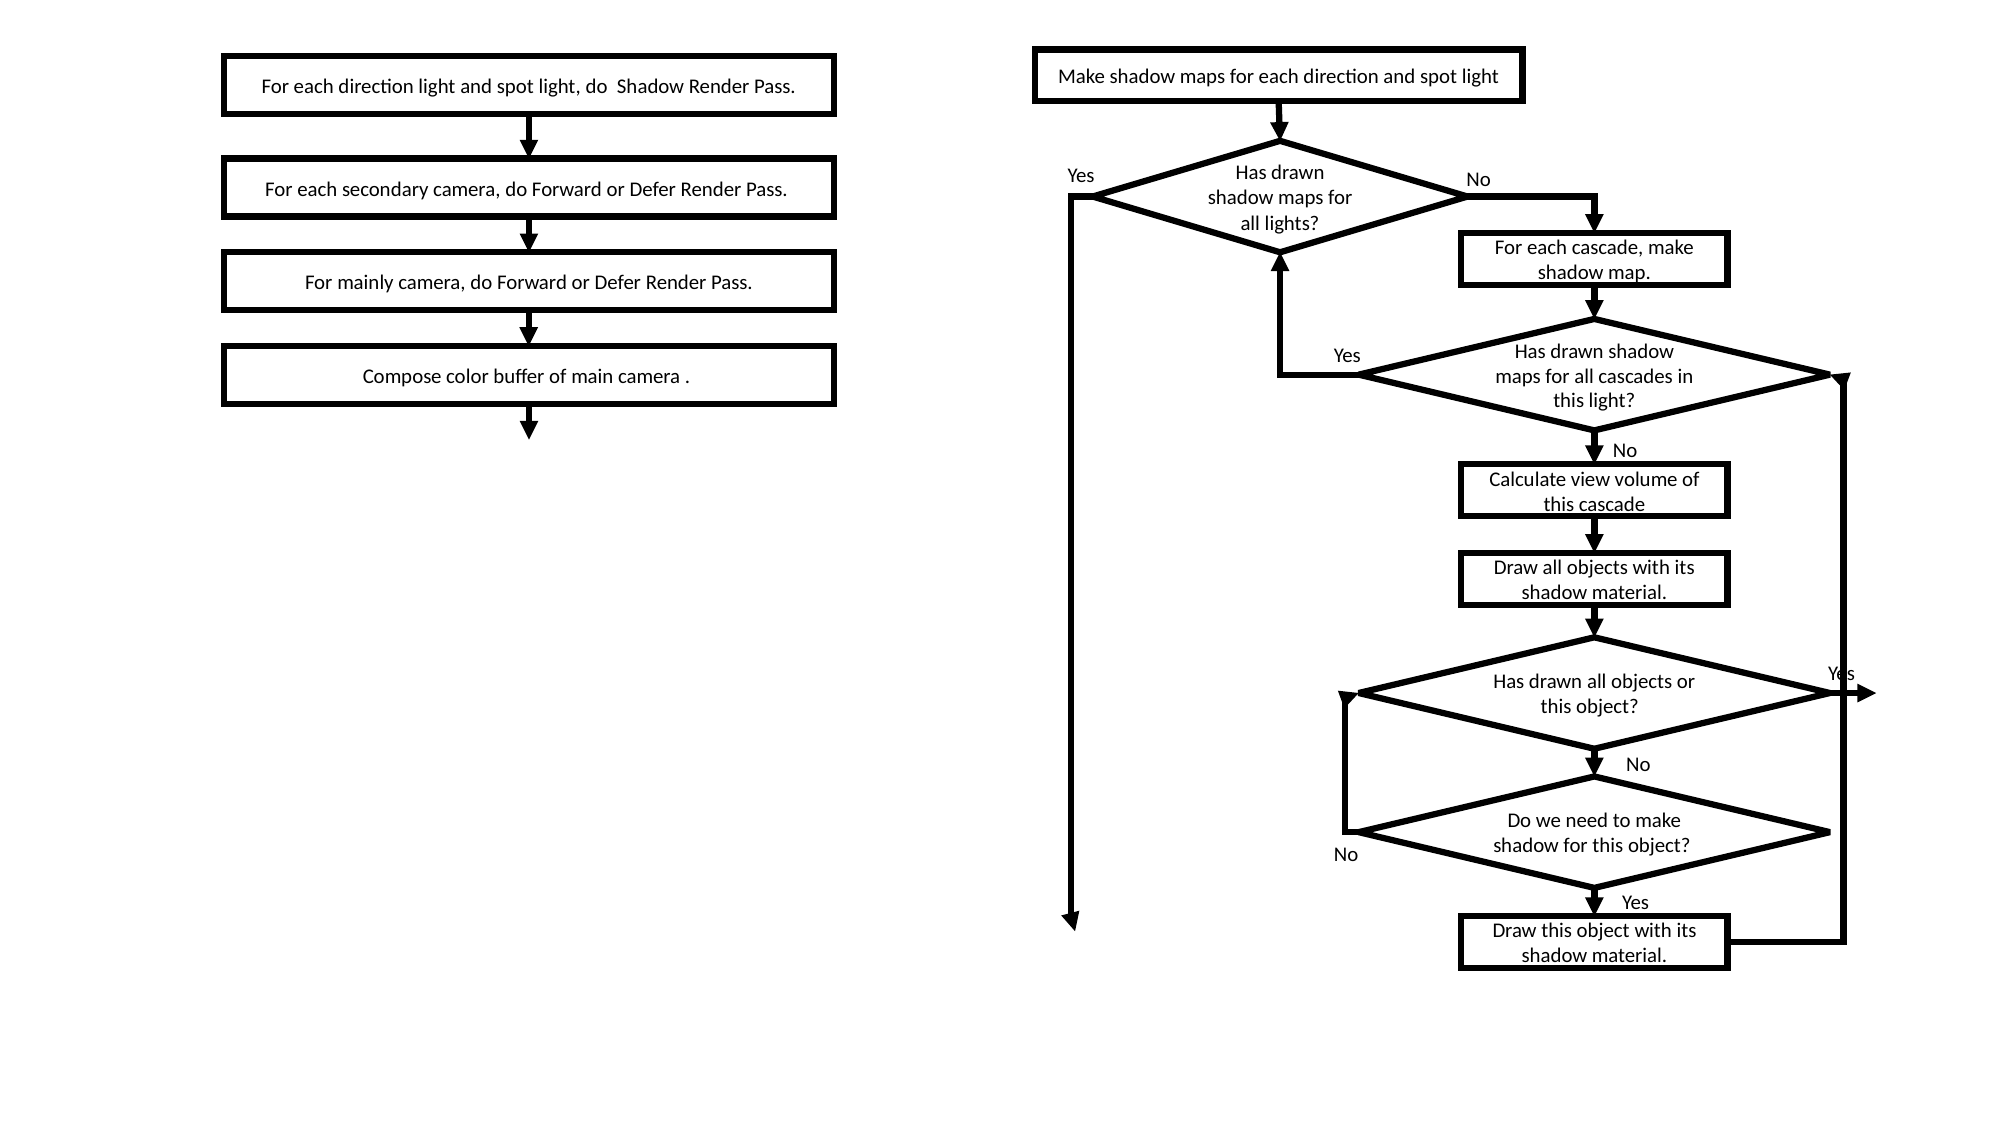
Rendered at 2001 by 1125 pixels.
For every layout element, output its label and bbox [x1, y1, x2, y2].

text_box [1034, 49, 1893, 968]
text_box [223, 56, 835, 440]
